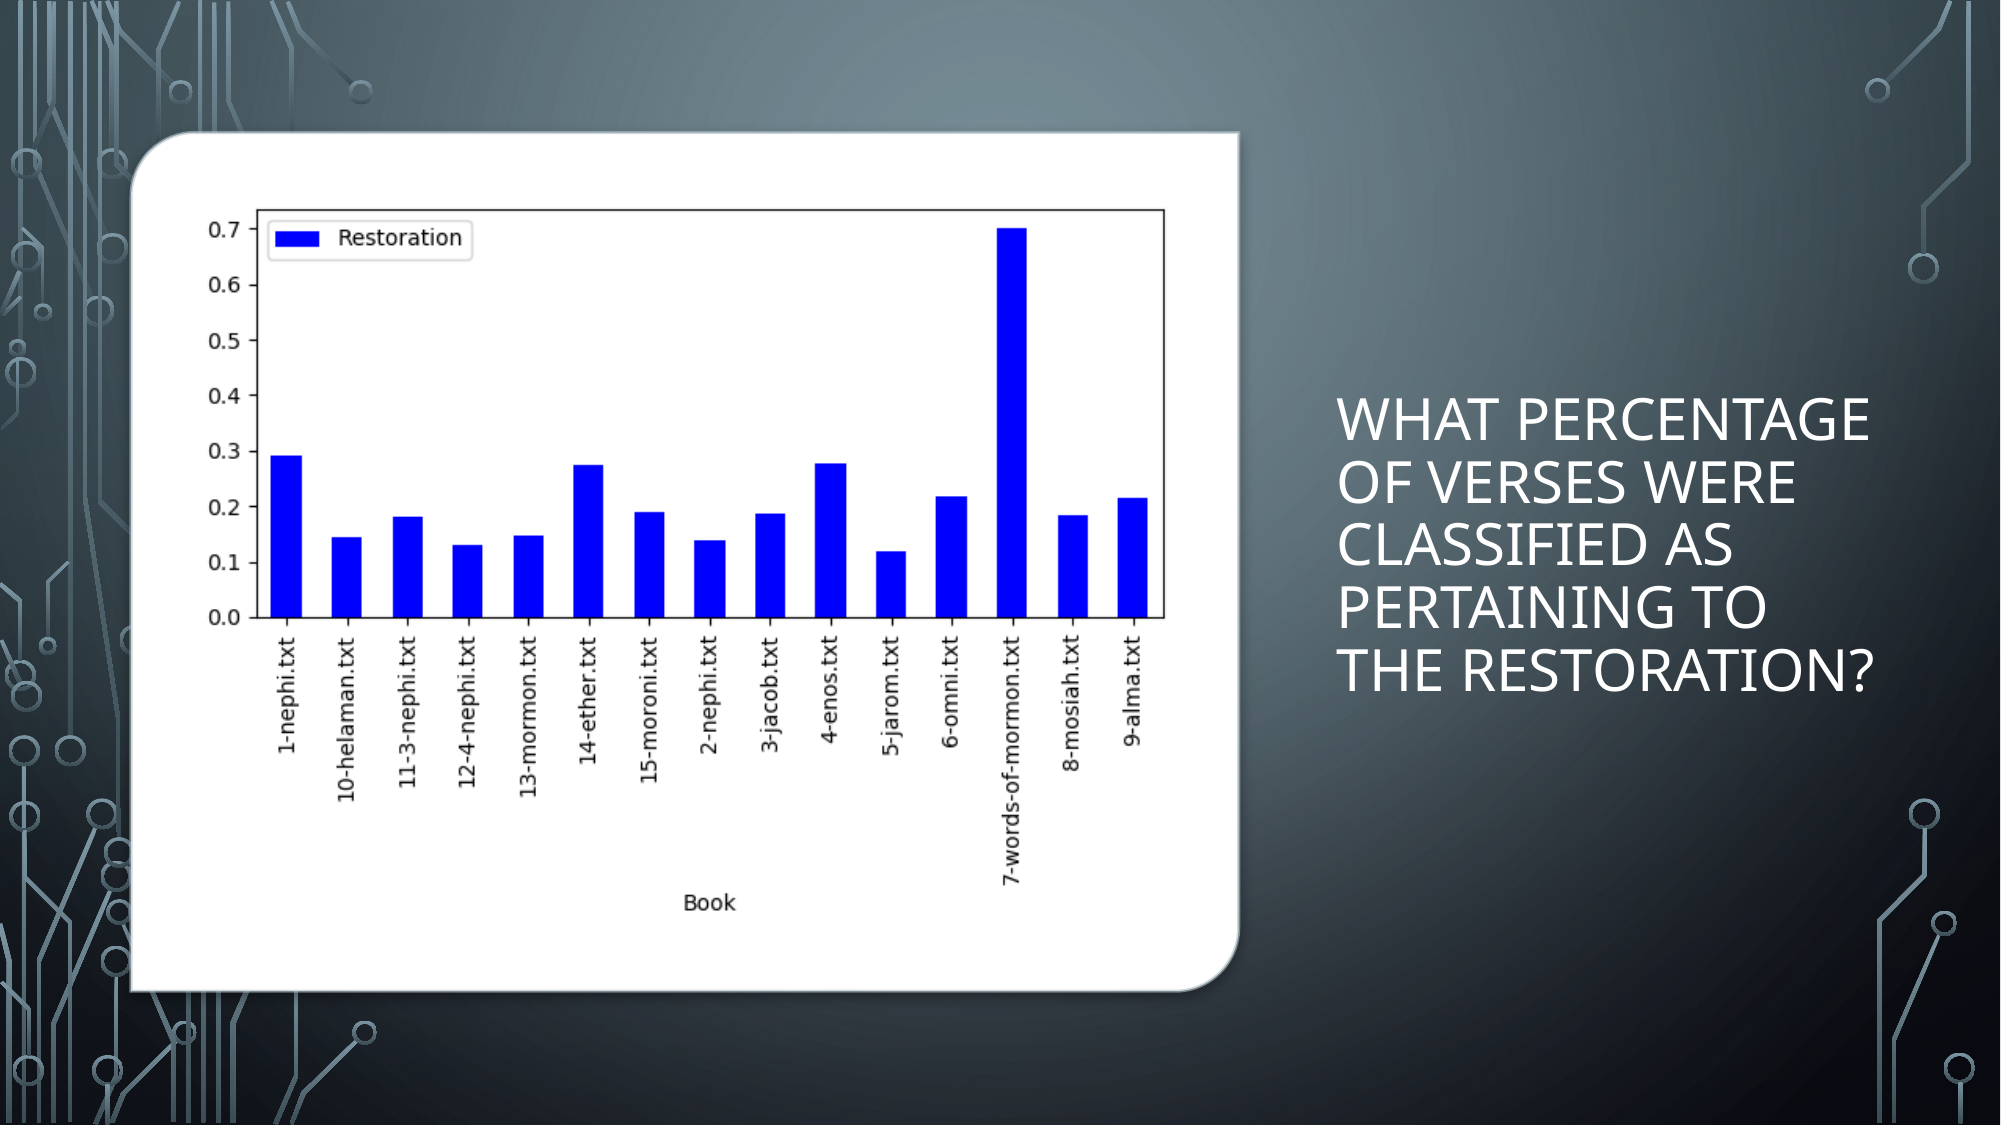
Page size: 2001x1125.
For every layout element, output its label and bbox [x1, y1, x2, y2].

picture [183, 0, 2000, 1125]
text_box [0, 0, 379, 1125]
